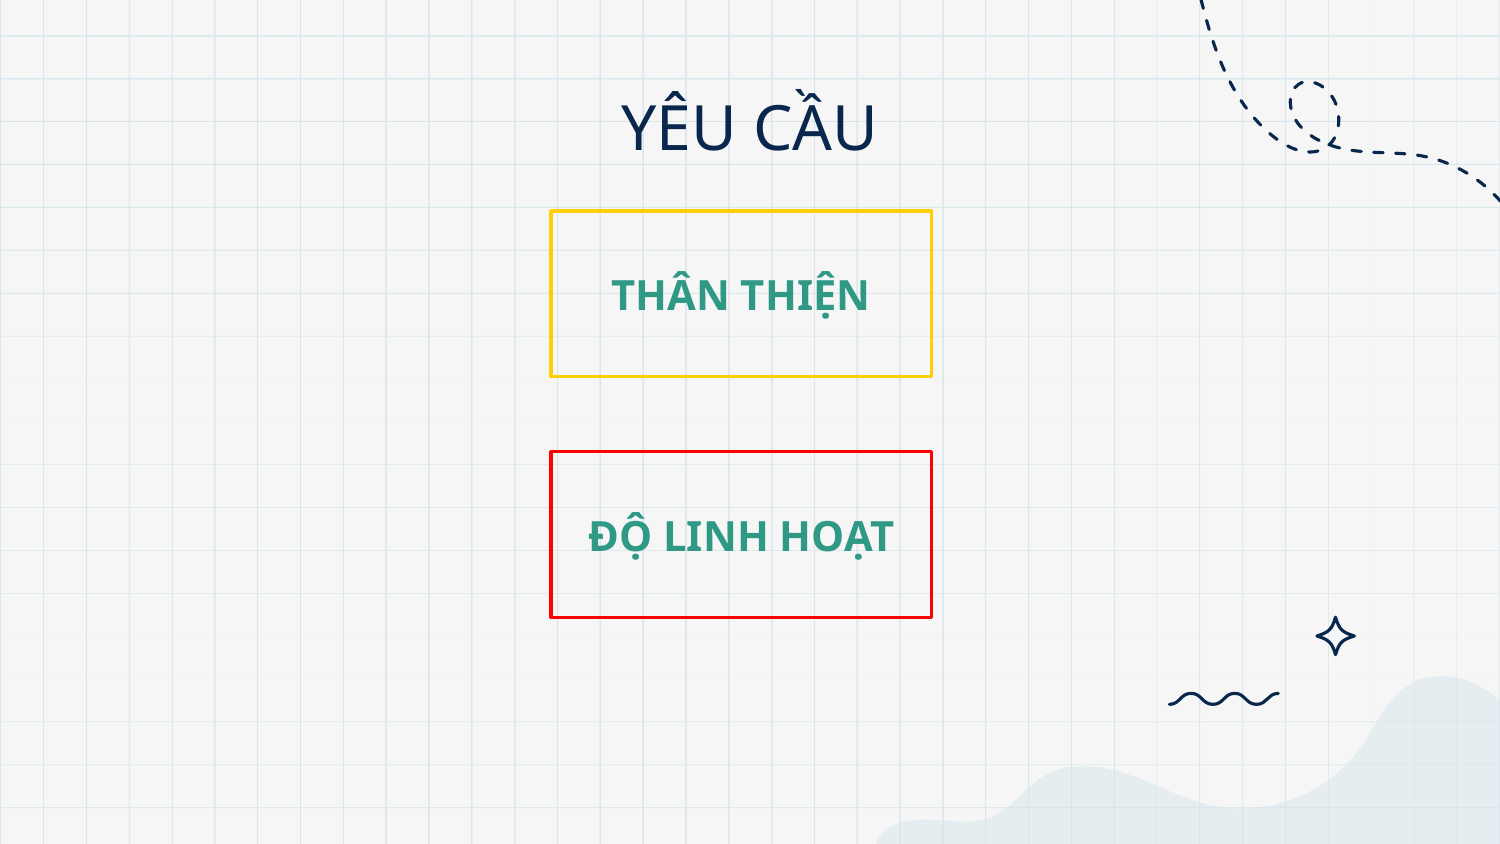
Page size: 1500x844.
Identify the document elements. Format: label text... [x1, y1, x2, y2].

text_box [1169, 617, 1355, 705]
title YÊU CẦU [118, 72, 1382, 167]
text_box THÂN THIỆN [550, 211, 932, 377]
picture [0, 0, 1500, 844]
text_box ĐỘ LINH HOẠT [550, 451, 932, 618]
